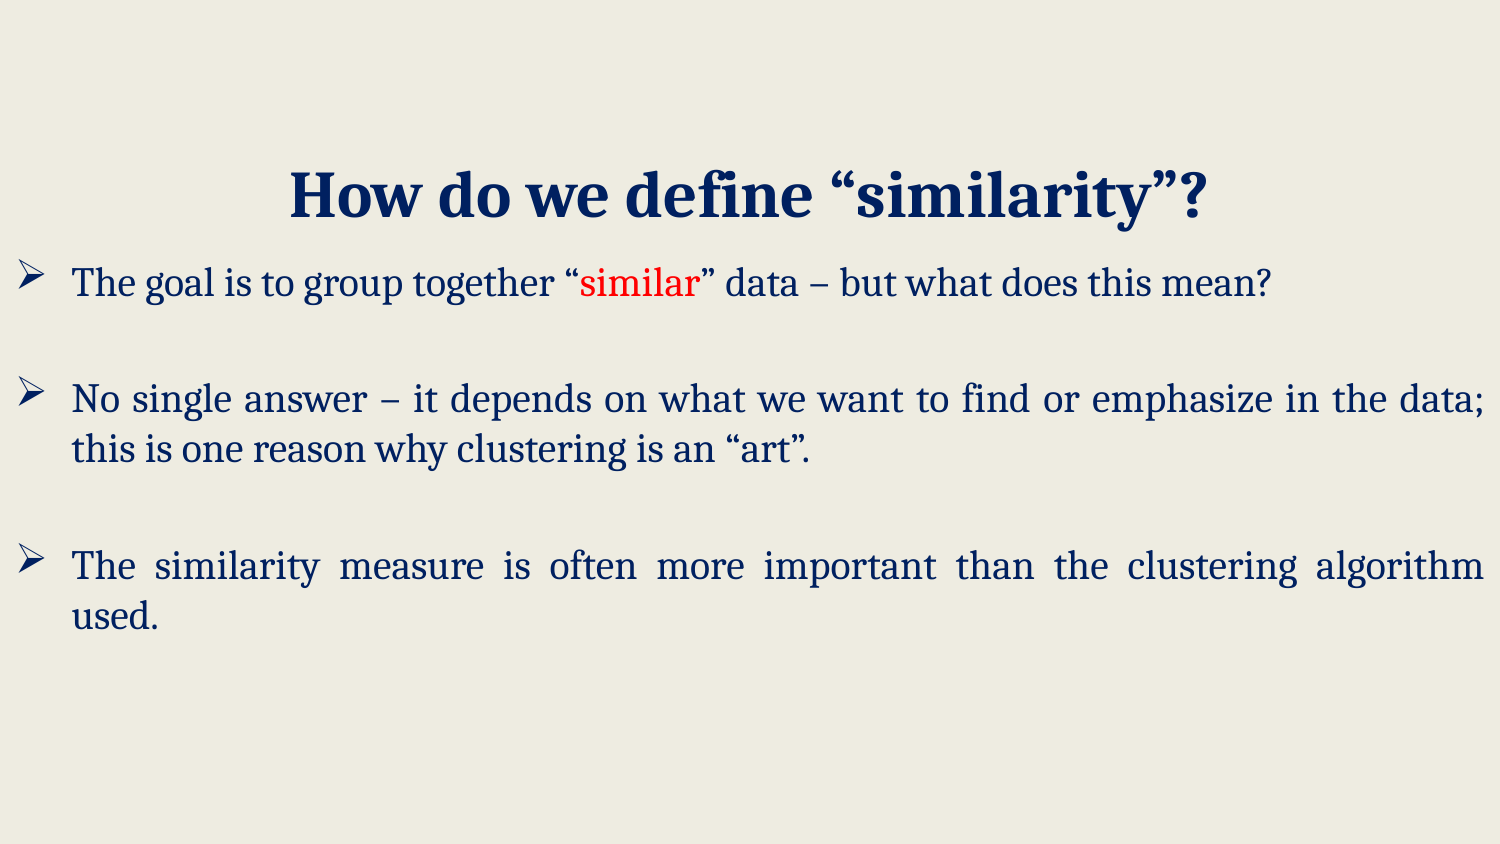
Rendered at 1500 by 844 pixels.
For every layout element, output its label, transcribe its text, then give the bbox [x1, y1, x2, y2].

list The goal is to group together “similar” data – but what does this mean? No single answer – it depends on what we want to find or emphasize in the data; this is one reason why clustering is an “art”. The similarity measure is often more important than the clustering algorithm used. [0, 246, 1500, 706]
title How do we define “similarity”? [0, 143, 1500, 231]
